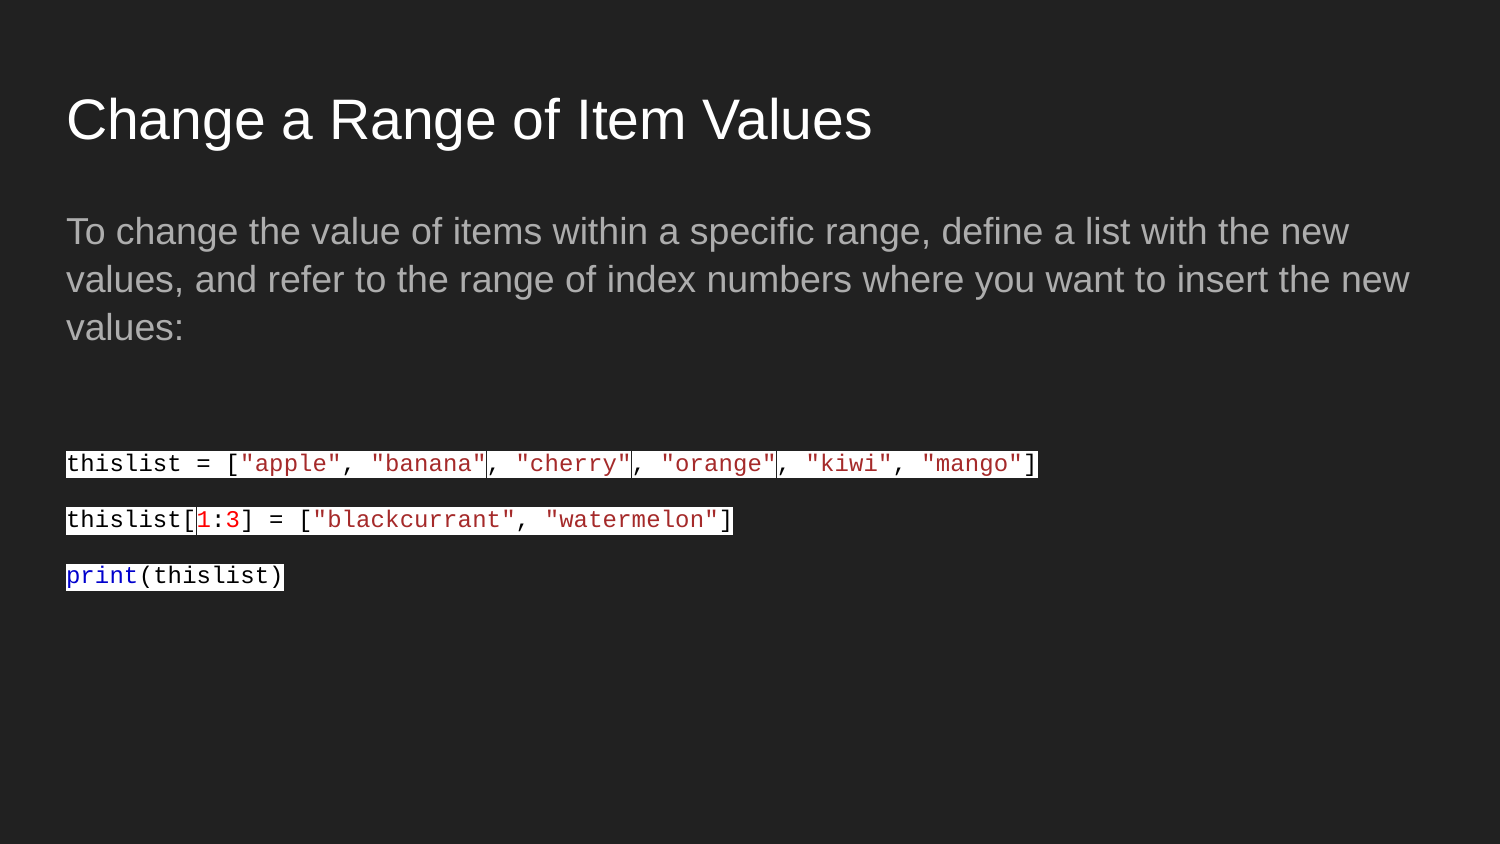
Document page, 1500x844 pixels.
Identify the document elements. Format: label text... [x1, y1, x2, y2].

list To change the value of items within a specific range, define a list with the new values, and refer to the range of index numbers where you want to insert the new values: thislist = ["apple", "banana", "cherry", "orange", "kiwi", "mango"] thislist[1:3] = ["blackcurrant", "watermelon"] print(thislist) [51, 189, 1449, 750]
title Change a Range of Item Values [51, 72, 1449, 167]
